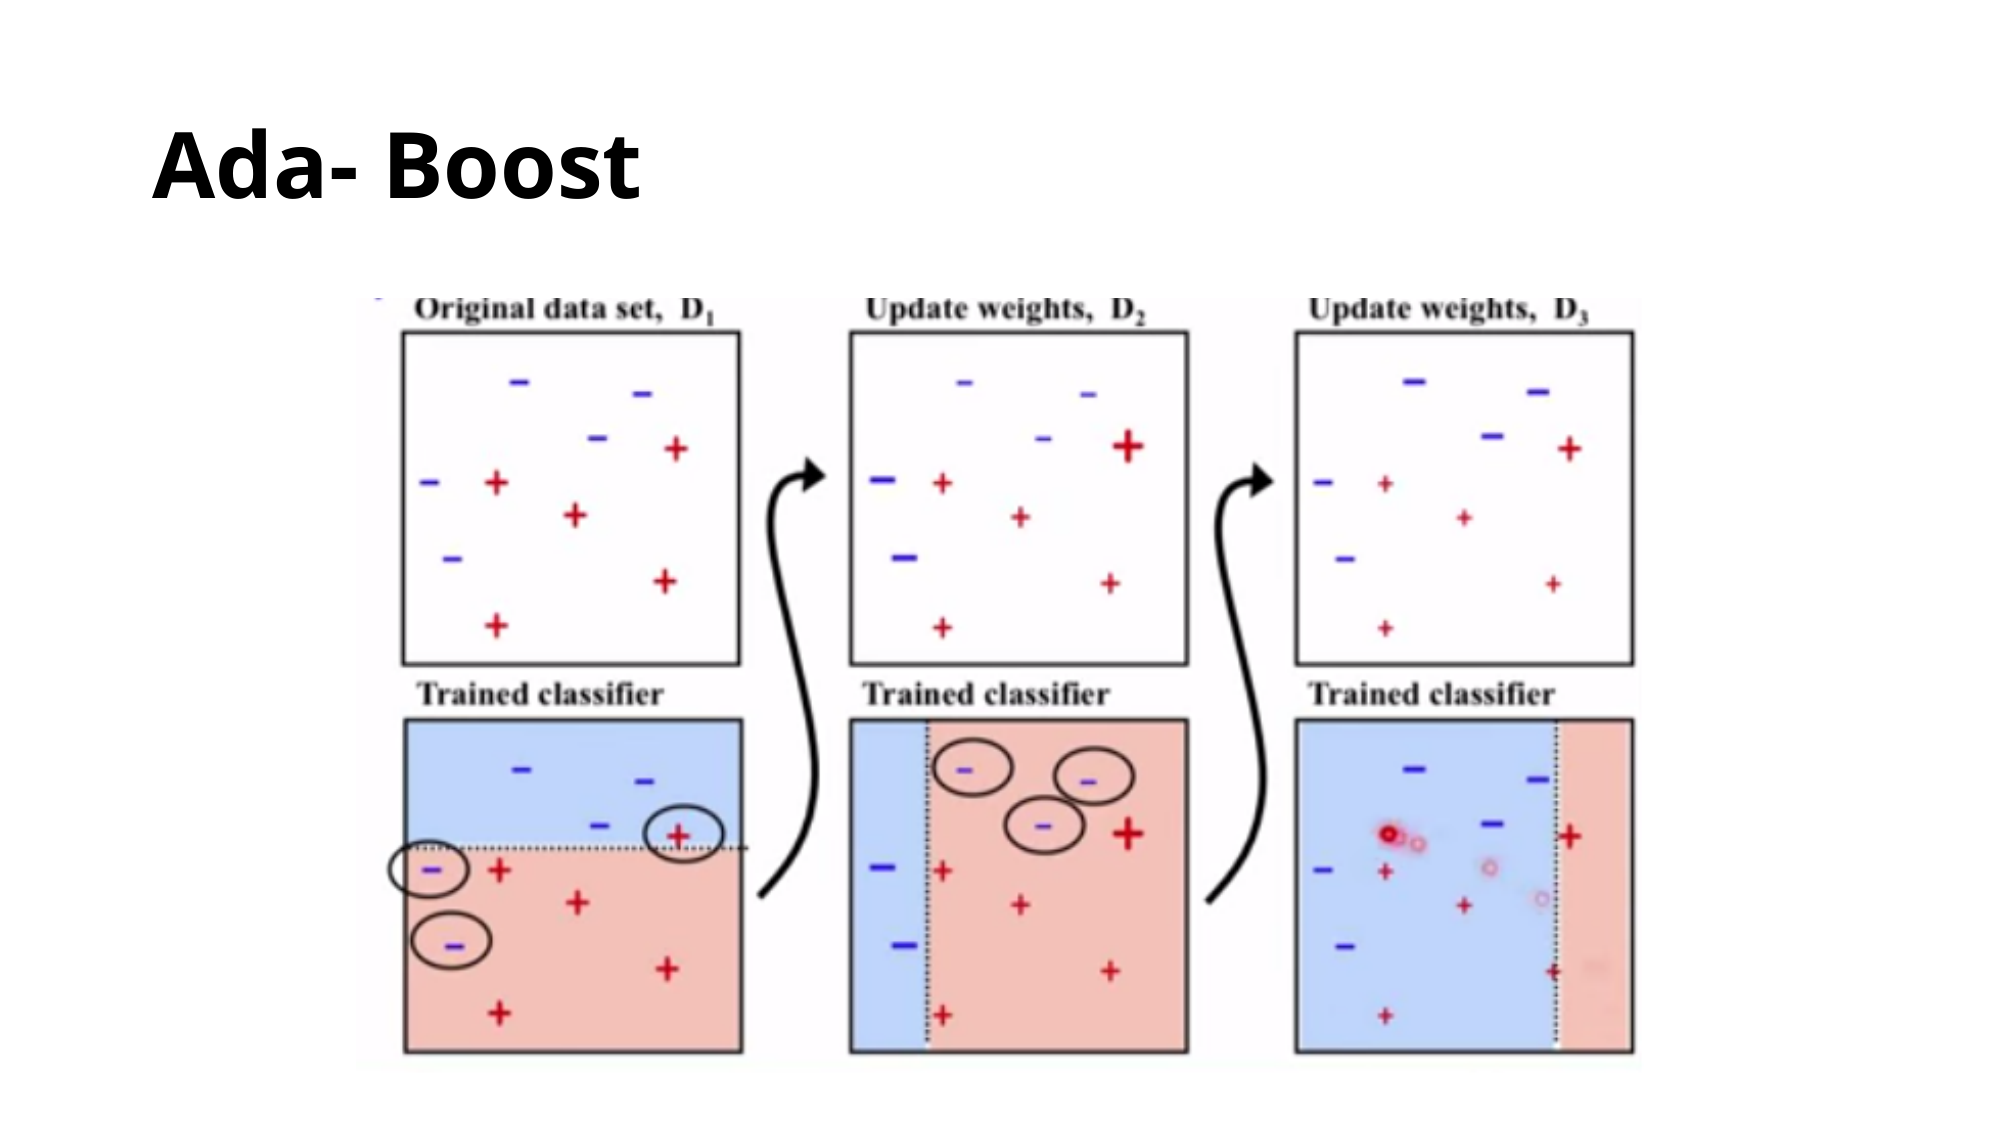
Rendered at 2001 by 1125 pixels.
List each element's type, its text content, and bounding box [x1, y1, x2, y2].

title Ada- Boost [137, 59, 1863, 278]
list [356, 298, 1644, 1075]
